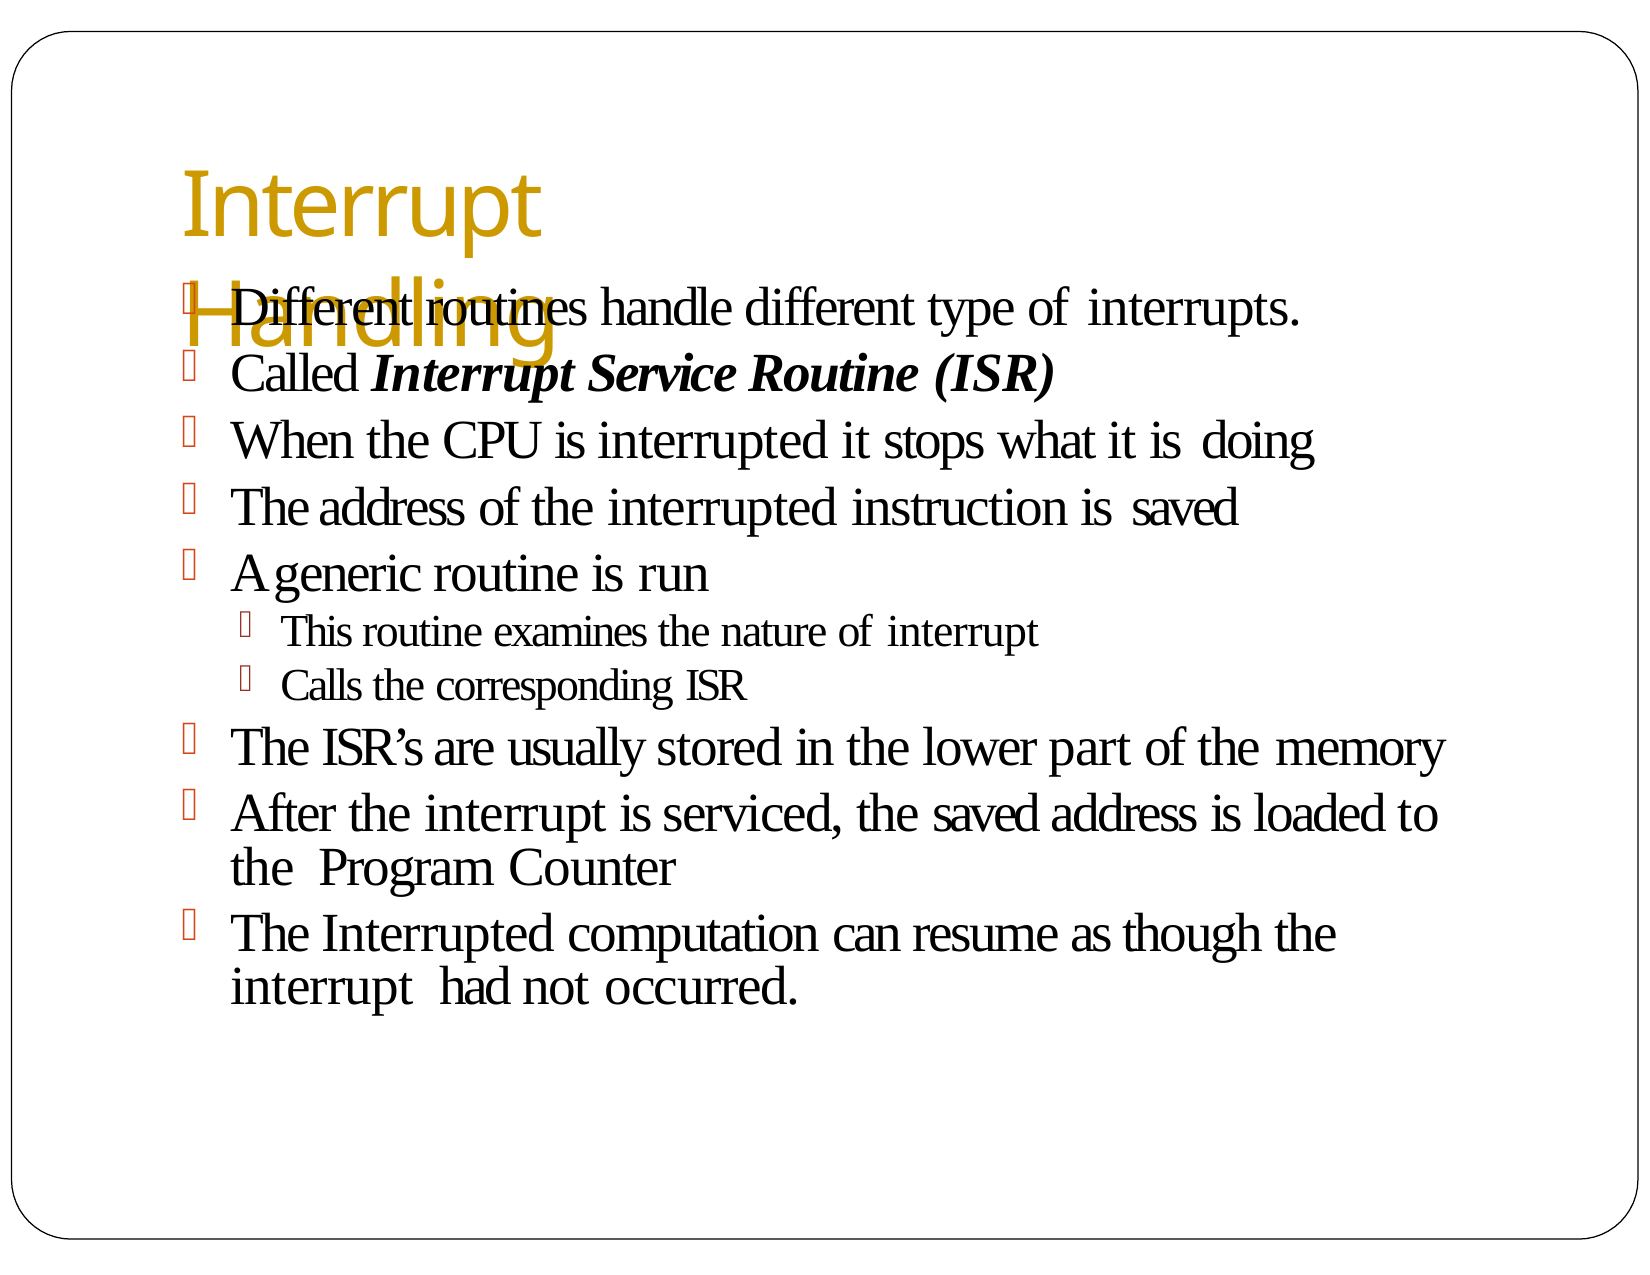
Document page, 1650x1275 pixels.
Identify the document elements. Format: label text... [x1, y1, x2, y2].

title Interrupt Handling [179, 143, 884, 268]
text_box Different routines handle different type of interrupts. Called Interrupt Service Routine (ISR) When the CPU is interrupted it stops what it is doing The address of the interrupted instruction is saved A generic routine is run This routine examines the nature of interrupt Calls the corresponding ISR The ISR’s are usually stored in the lower part of the memory After the interrupt is serviced, the saved address is loaded to the Program Counter The Interrupted computation can resume as though the interrupt had not occurred. [179, 268, 1524, 1016]
